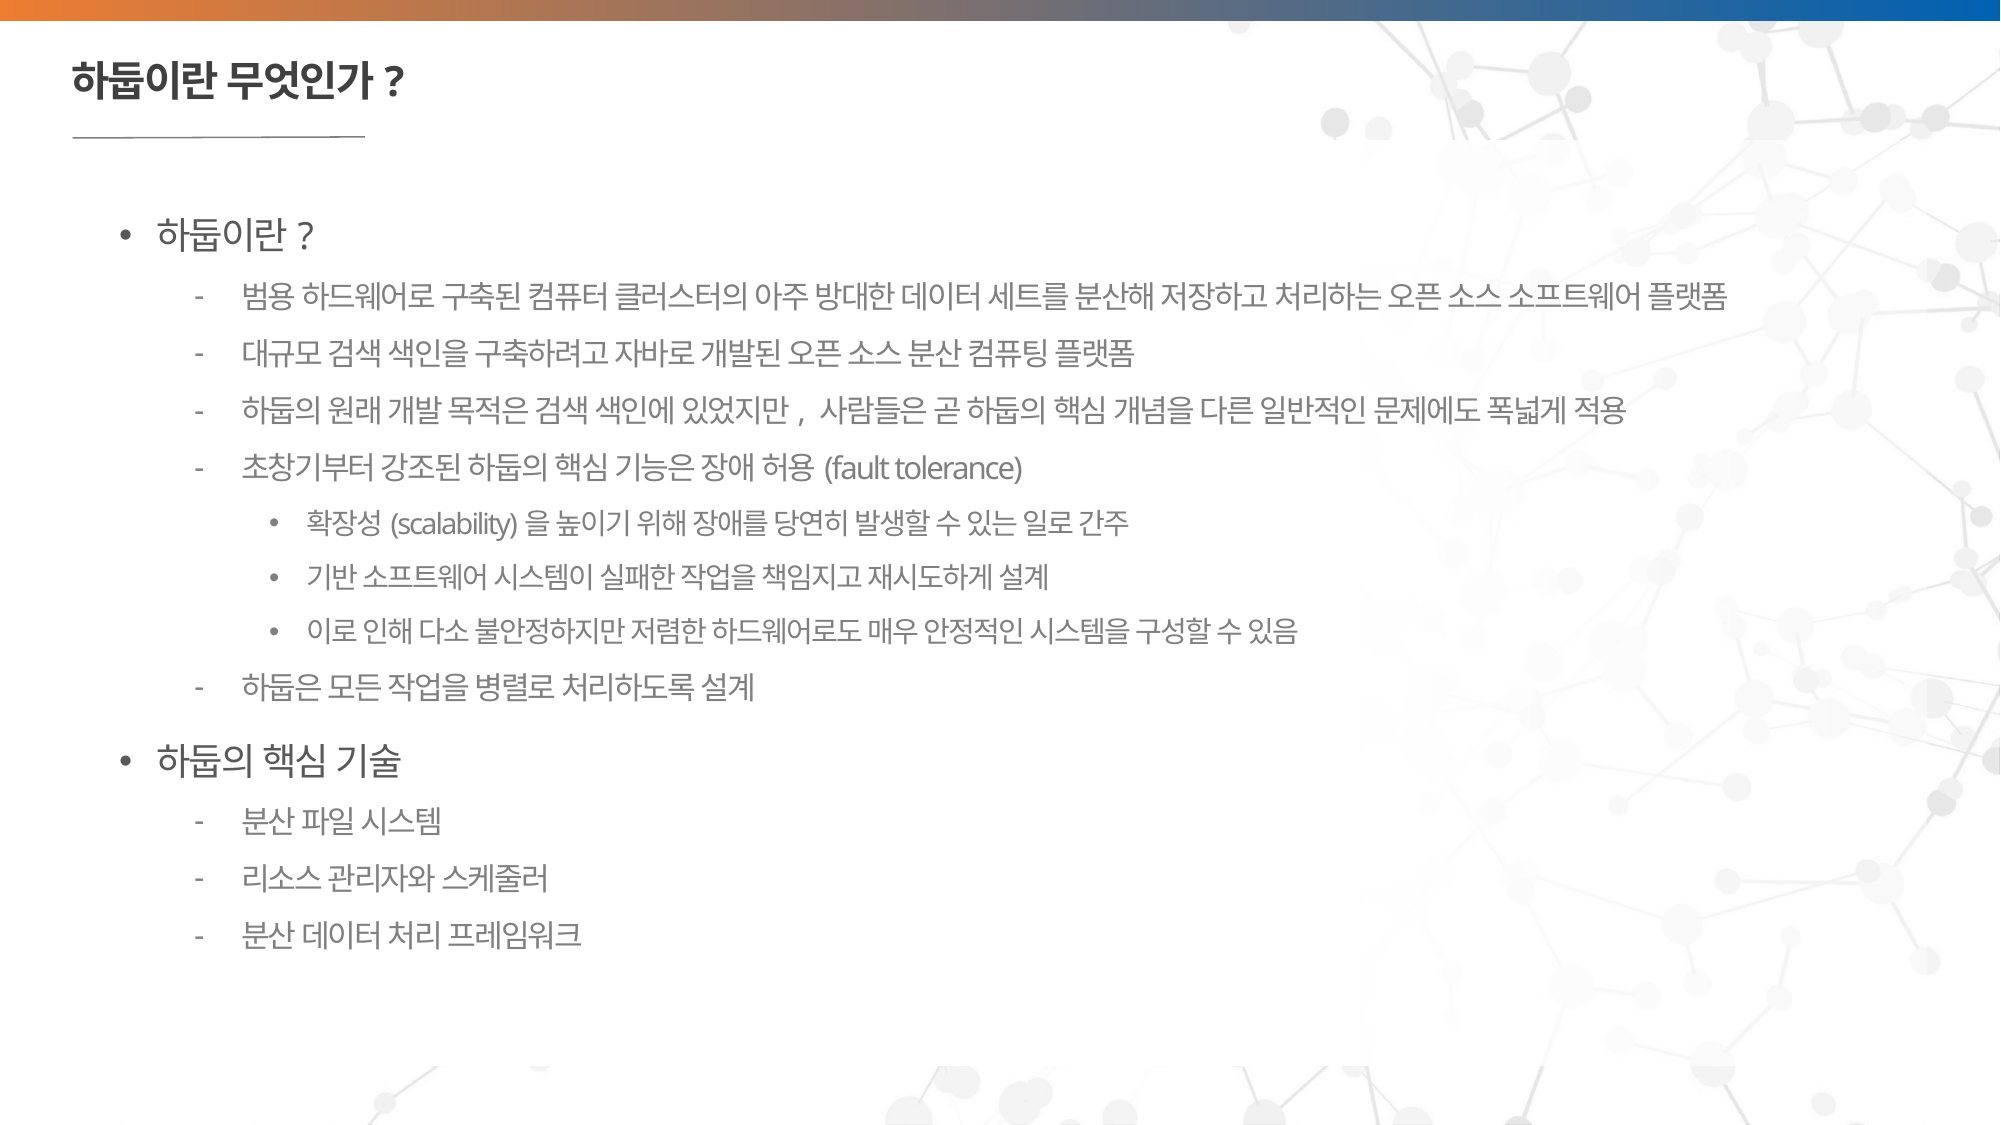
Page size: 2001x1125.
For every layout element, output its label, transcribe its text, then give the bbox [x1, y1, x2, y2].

list 하둡이란? 범용 하드웨어로 구축된 컴퓨터 클러스터의 아주 방대한 데이터 세트를 분산해 저장하고 처리하는 오픈 소스 소프트웨어 플랫폼 대규모 검색 색인을 구축하려고 자바로 개발된 오픈 소스 분산 컴퓨팅 플랫폼 하둡의 원래 개발 목적은 검색 색인에 있었지만, 사람들은 곧 하둡의 핵심 개념을 다른 일반적인 문제에도 폭넓게 적용 초창기부터 강조된 하둡의 핵심 기능은 장애 허용(fault tolerance) 확장성(scalability)을 높이기 위해 장애를 당연히 발생할 수 있는 일로 간주 기반 소프트웨어 시스템이 실패한 작업을 책임지고 재시도하게 설계 이로 인해 다소 불안정하지만 저렴한 하드웨어로도 매우 안정적인 시스템을 구성할 수 있음 하둡은 모든 작업을 병렬로 처리하도록 설계 하둡의 핵심 기술 분산 파일 시스템 리소스 관리자와 스케줄러 분산 데이터 처리 프레임워크 [104, 193, 1911, 1035]
title 하둡이란 무엇인가? [56, 49, 1162, 117]
